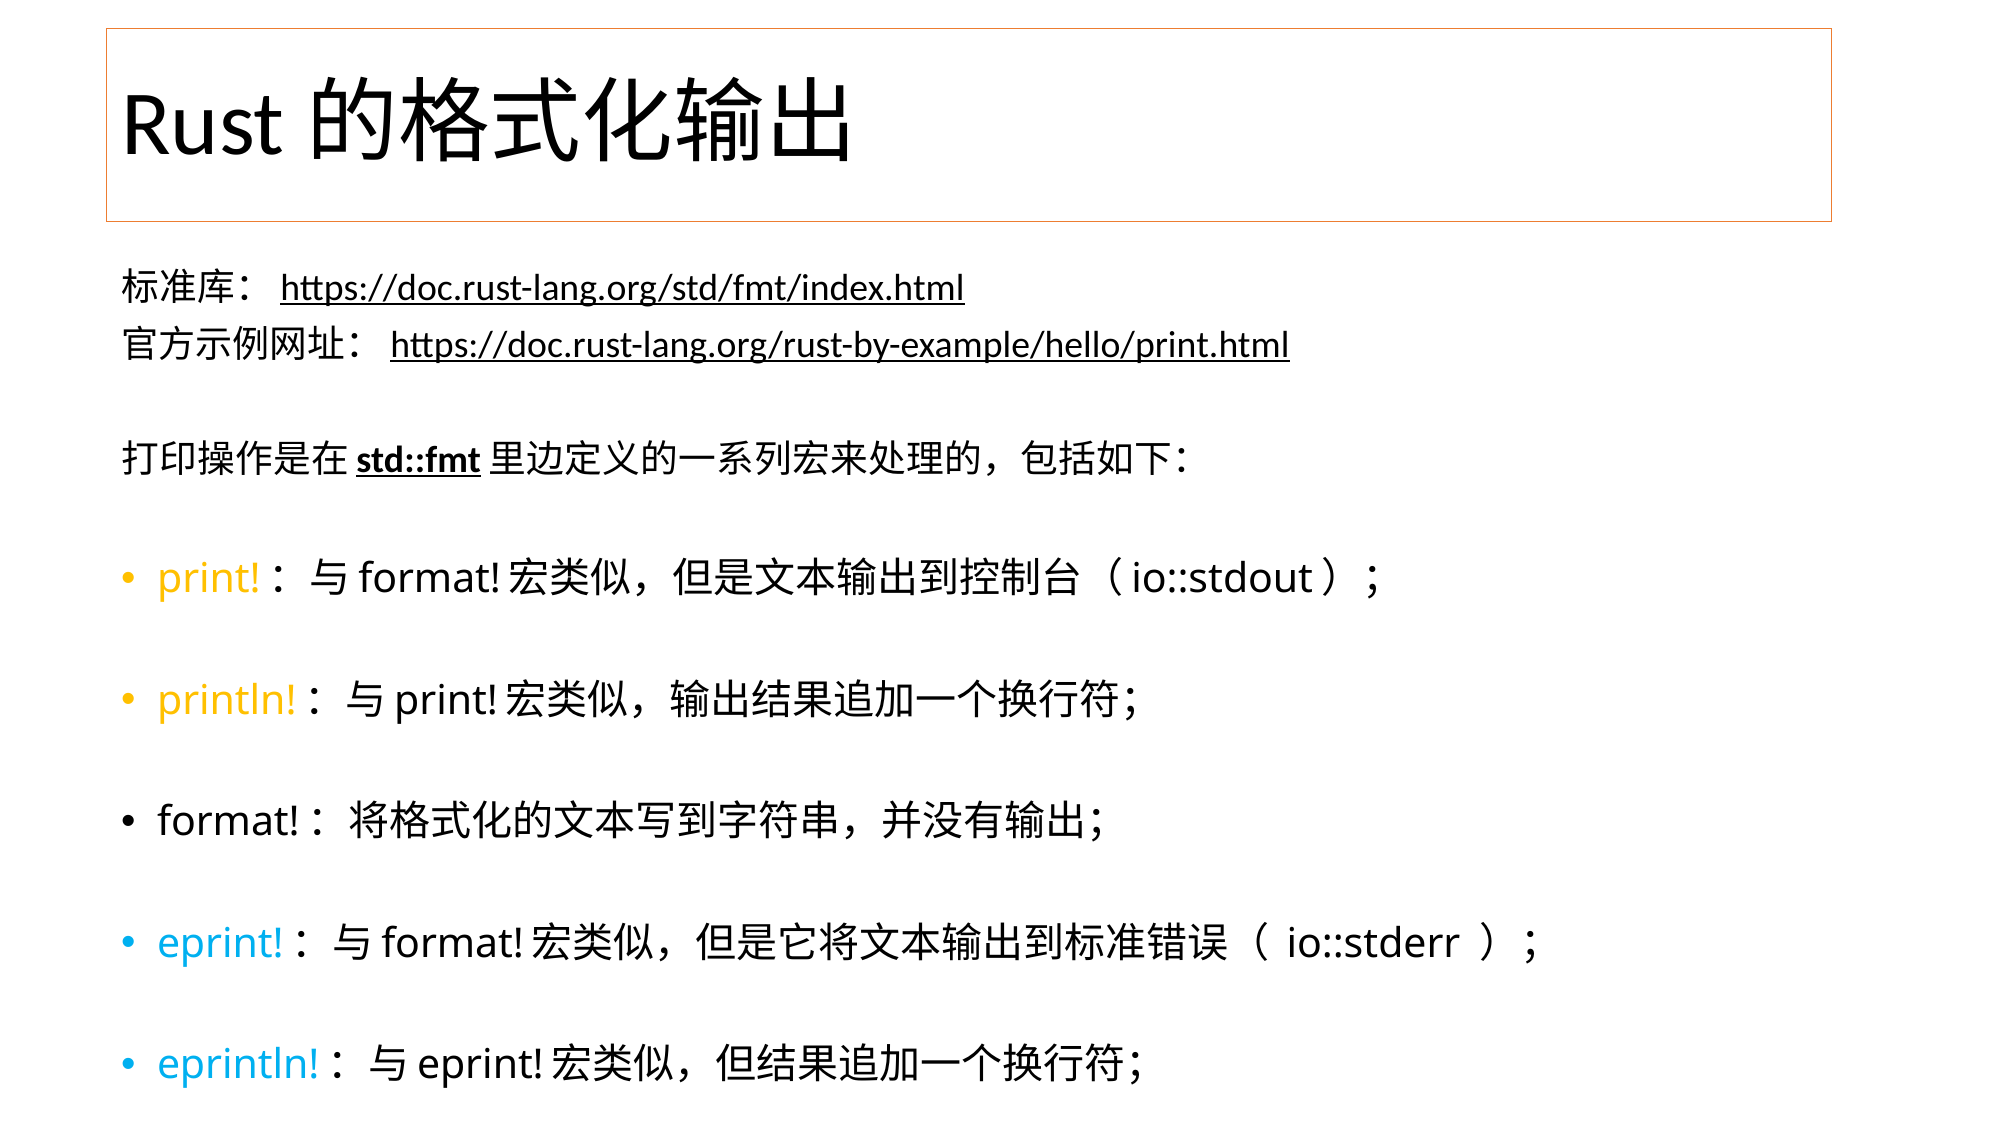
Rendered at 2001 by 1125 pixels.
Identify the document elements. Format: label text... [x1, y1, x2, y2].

list 标准库：https://doc.rust-lang.org/std/fmt/index.html 官方示例网址：https://doc.rust-lang.org/rust-by-example/hello/print.html 打印操作是在std::fmt里边定义的一系列宏来处理的，包括如下： print!：与format!宏类似，但是文本输出到控制台（io::stdout）； println!：与print!宏类似，输出结果追加一个换行符； format!：将格式化的文本写到字符串，并没有输出； eprint!：与format!宏类似，但是它将文本输出到标准错误（ io::stderr ）； eprintln!：与eprint!宏类似，但结果追加一个换行符； [106, 259, 1832, 1102]
title Rust的格式化输出 [106, 28, 1832, 222]
